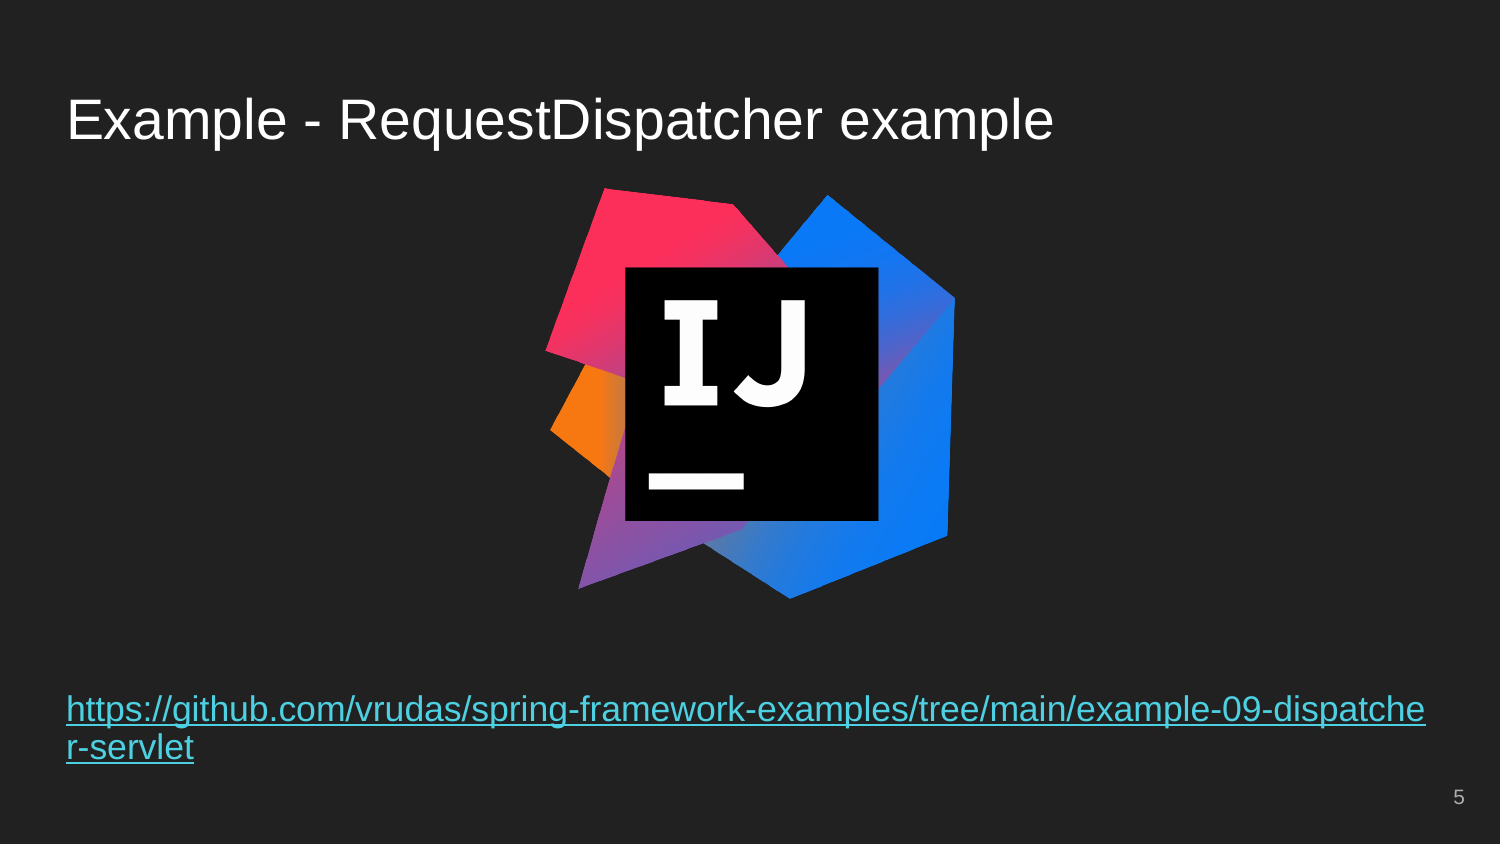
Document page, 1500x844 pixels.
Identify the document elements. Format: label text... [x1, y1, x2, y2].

picture [544, 188, 956, 599]
title Example - RequestDispatcher example [51, 72, 1449, 167]
list https://github.com/vrudas/spring-framework-examples/tree/main/example-09-dispatcher-servlet [51, 189, 1449, 750]
slide_number 5 [1389, 764, 1480, 830]
